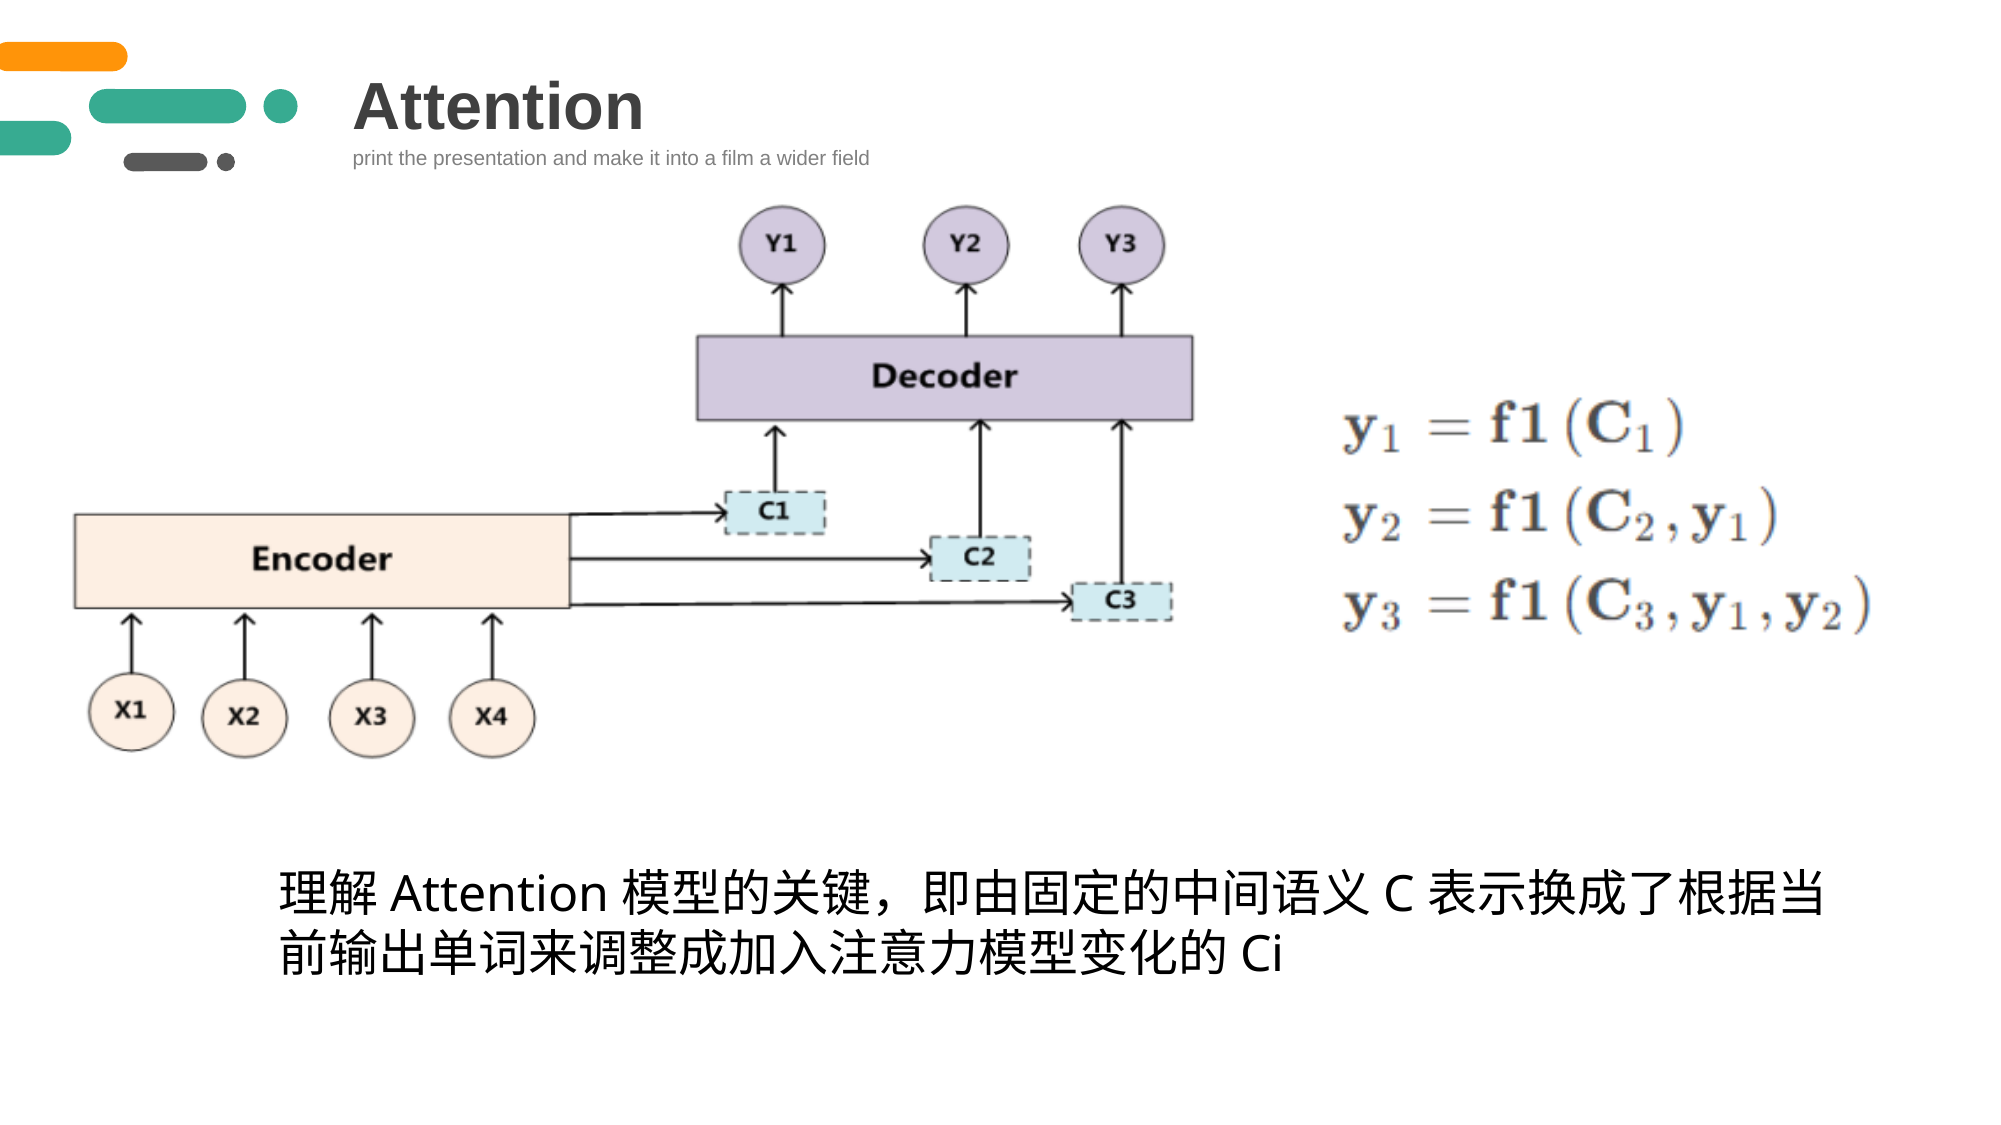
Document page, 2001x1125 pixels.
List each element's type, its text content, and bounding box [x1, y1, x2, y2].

picture [71, 200, 1197, 778]
text_box 理解Attention模型的关键，即由固定的中间语义C表示换成了根据当前输出单词来调整成加入注意力模型变化的Ci [263, 854, 1851, 979]
picture [1267, 364, 1937, 682]
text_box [0, 41, 991, 178]
